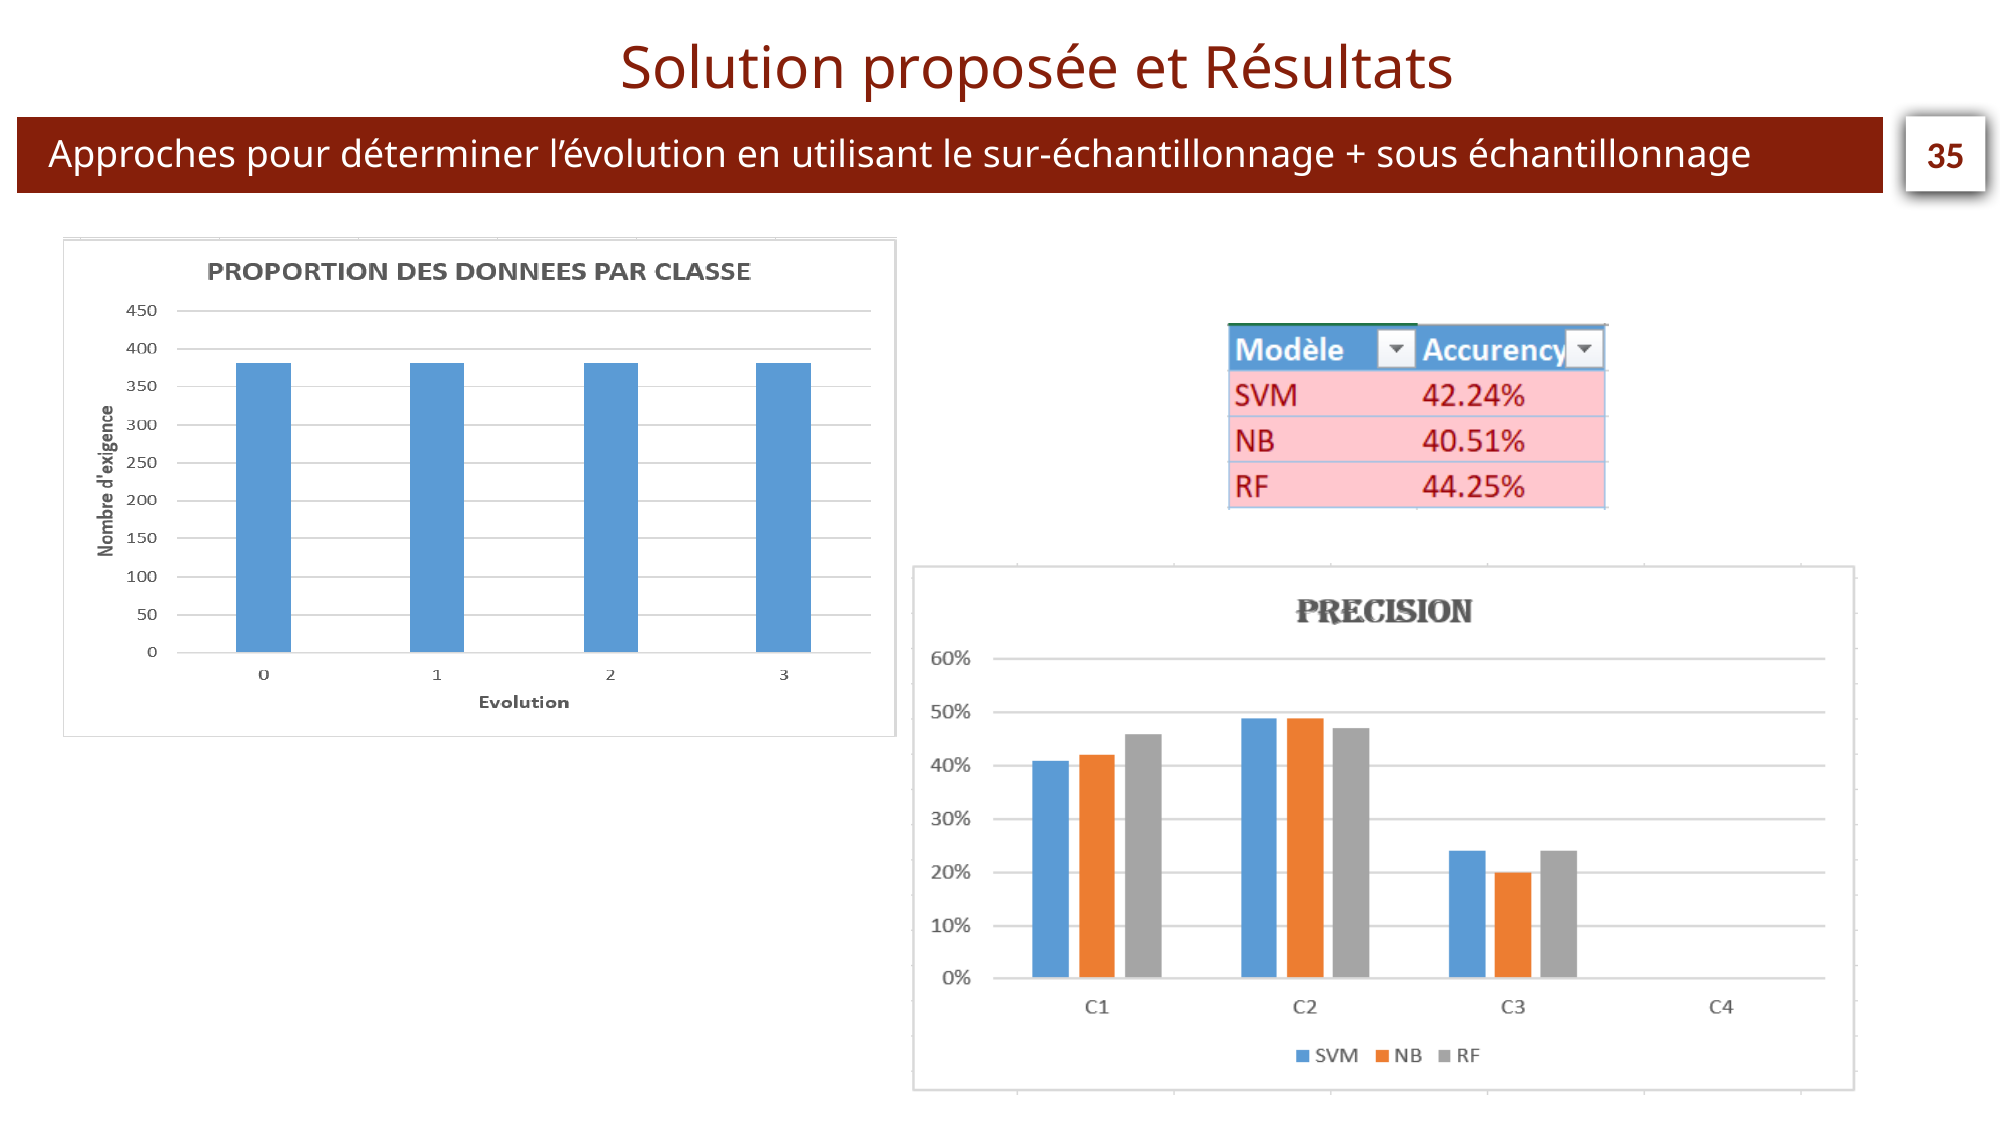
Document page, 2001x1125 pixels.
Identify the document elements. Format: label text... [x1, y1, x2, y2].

text_box Approches pour déterminer l’évolution en utilisant le sur-échantillonnage + sous échantillonnage [33, 122, 1872, 367]
picture [911, 563, 1858, 1096]
picture [63, 237, 897, 737]
picture [1227, 323, 1609, 510]
text_box [1620, 117, 1883, 193]
slide_number 35 [1905, 116, 1986, 192]
text_box Solution proposée et Résultats [470, 22, 1620, 153]
text_box [17, 117, 470, 193]
